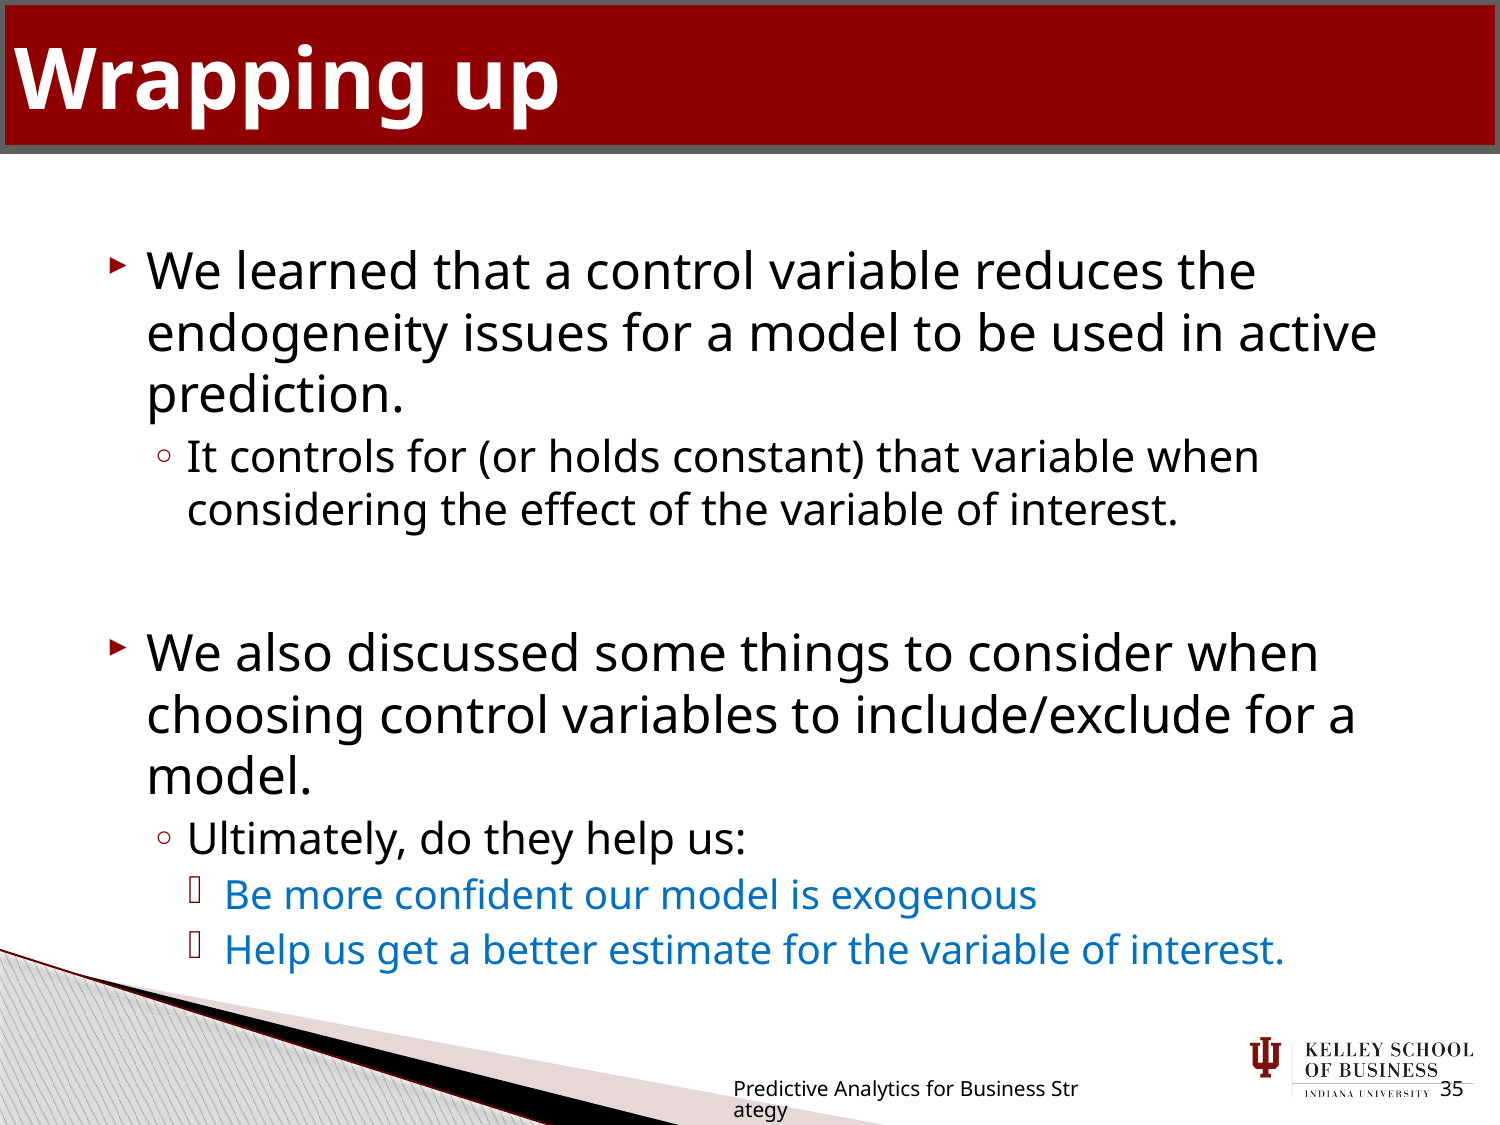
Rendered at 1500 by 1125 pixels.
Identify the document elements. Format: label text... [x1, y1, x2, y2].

title Wrapping up [0, 0, 1500, 154]
footer Predictive Analytics for Business Strategy [718, 1051, 1105, 1112]
slide_number 35 [1468, 1107, 1479, 1112]
list We learned that a control variable reduces the endogeneity issues for a model to be used in active prediction. It controls for (or holds constant) that variable when considering the effect of the variable of interest. We also discussed some things to consider when choosing control variables to include/exclude for a model. Ultimately, do they help us: Be more confident our model is exogenous Help us get a better estimate for the variable of interest. [75, 162, 1425, 988]
picture [1249, 1037, 1476, 1101]
